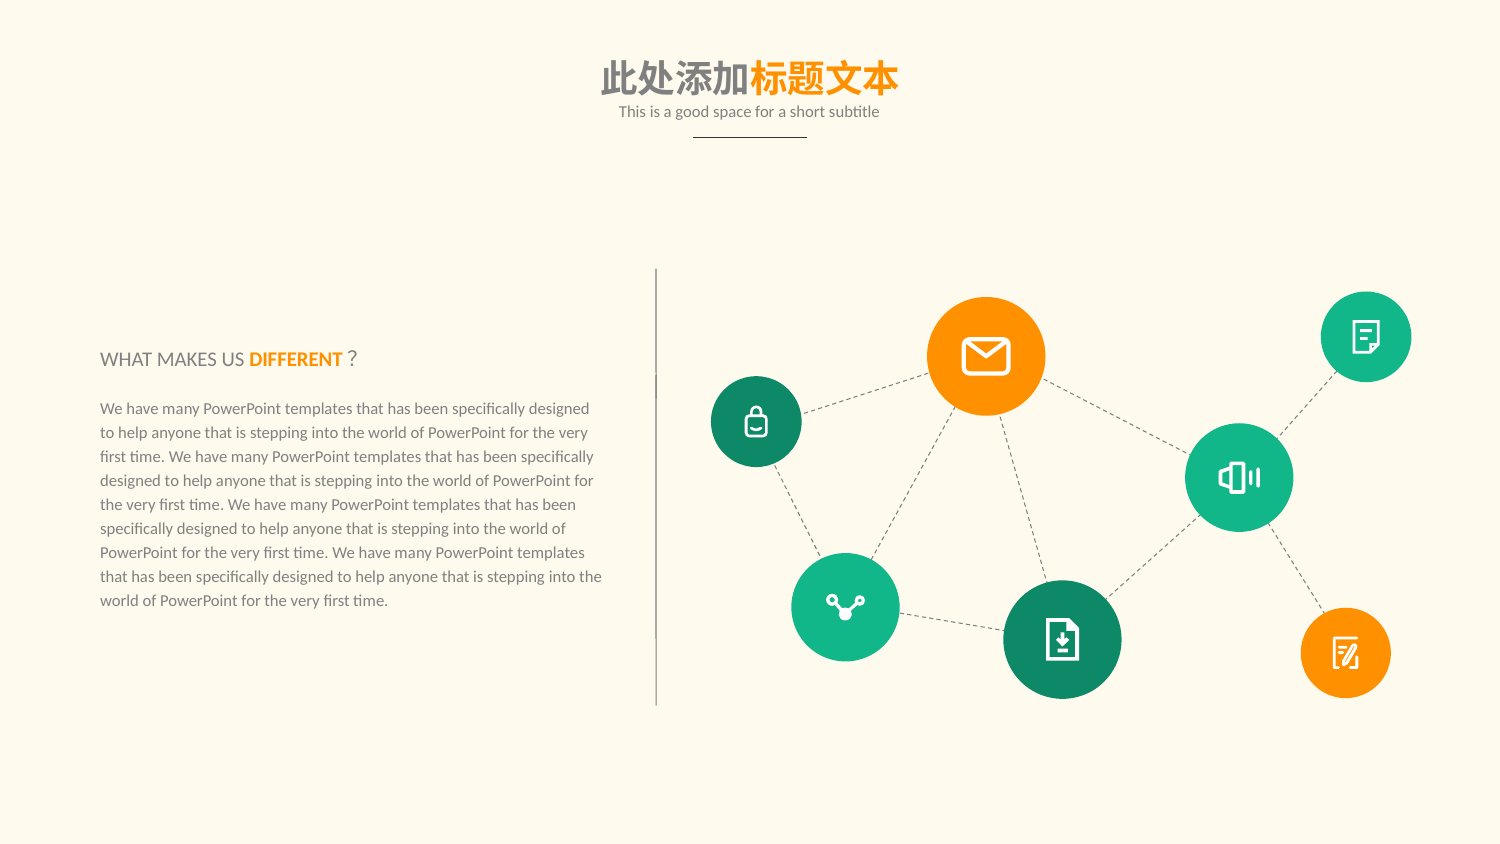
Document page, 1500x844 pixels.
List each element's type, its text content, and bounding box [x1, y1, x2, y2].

text_box [710, 376, 802, 468]
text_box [1352, 319, 1380, 354]
text_box This is a good space for a short subtitle [603, 93, 895, 128]
text_box WHAT MAKES US DIFFERENT？ We have many PowerPoint templates that has been specifically designed to help anyone that is stepping into the world of PowerPoint for the very first time. We have many PowerPoint templates that has been specifically designed to help anyone that is stepping into the world of PowerPoint for the very first time. We have many PowerPoint templates that has been specifically designed to help anyone that is stepping into the world of PowerPoint for the very first time. We have many PowerPoint templates that has been specifically designed to help anyone that is stepping into the world of PowerPoint for the very first time. [100, 340, 609, 610]
text_box [1003, 580, 1122, 699]
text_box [1218, 461, 1261, 495]
text_box [826, 593, 866, 621]
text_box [744, 405, 768, 438]
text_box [1332, 636, 1359, 670]
text_box [927, 296, 1046, 416]
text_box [1045, 617, 1080, 661]
text_box 此处添加标题文本 [585, 47, 915, 108]
text_box [961, 337, 1011, 376]
text_box [1320, 291, 1412, 383]
text_box [1185, 423, 1294, 532]
text_box [791, 553, 900, 662]
text_box [1300, 607, 1391, 699]
